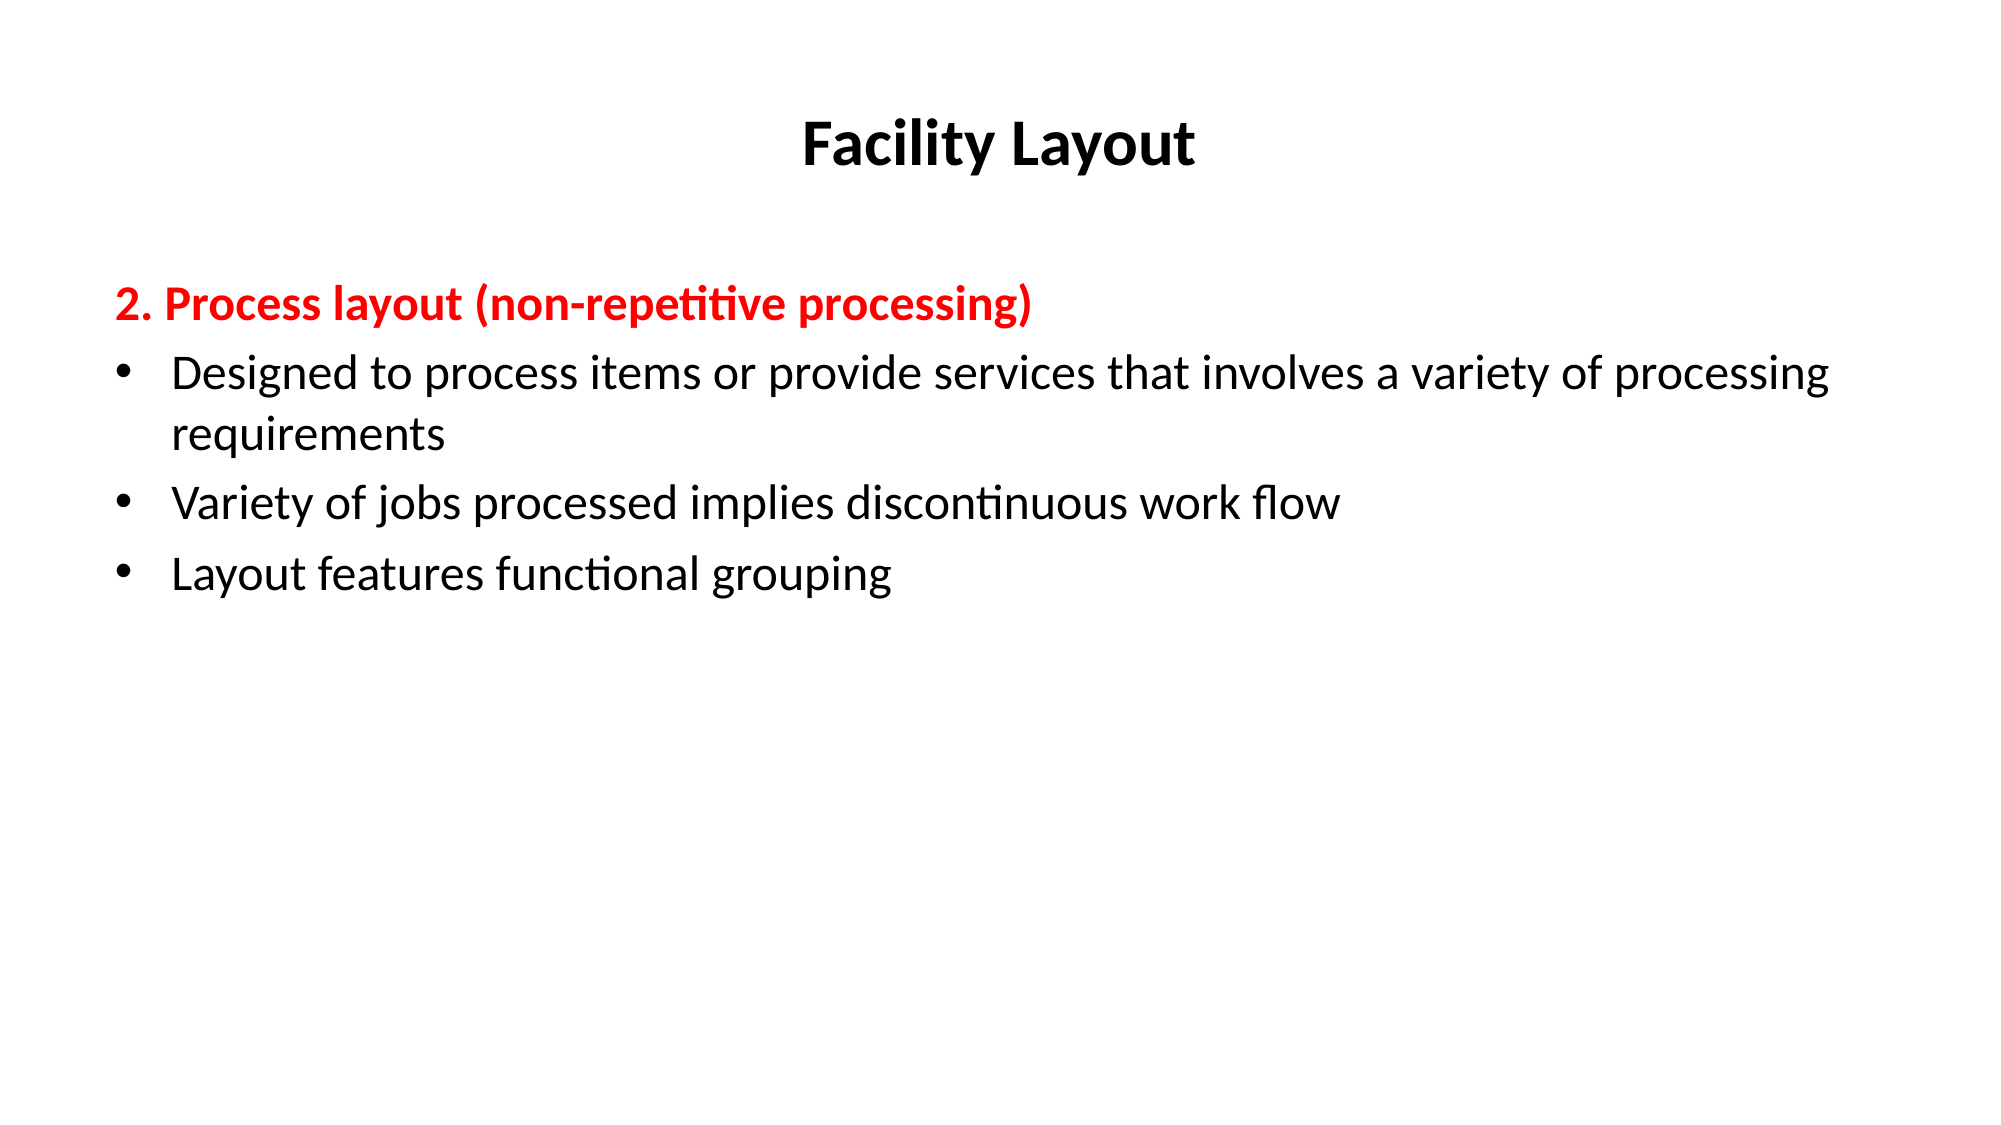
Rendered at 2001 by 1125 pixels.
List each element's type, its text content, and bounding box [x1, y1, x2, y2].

list 2. Process layout (non-repetitive processing) Designed to process items or provide services that involves a variety of processing requirements Variety of jobs processed implies discontinuous work flow Layout features functional grouping [99, 262, 1900, 1005]
title Facility Layout [99, 45, 1900, 233]
